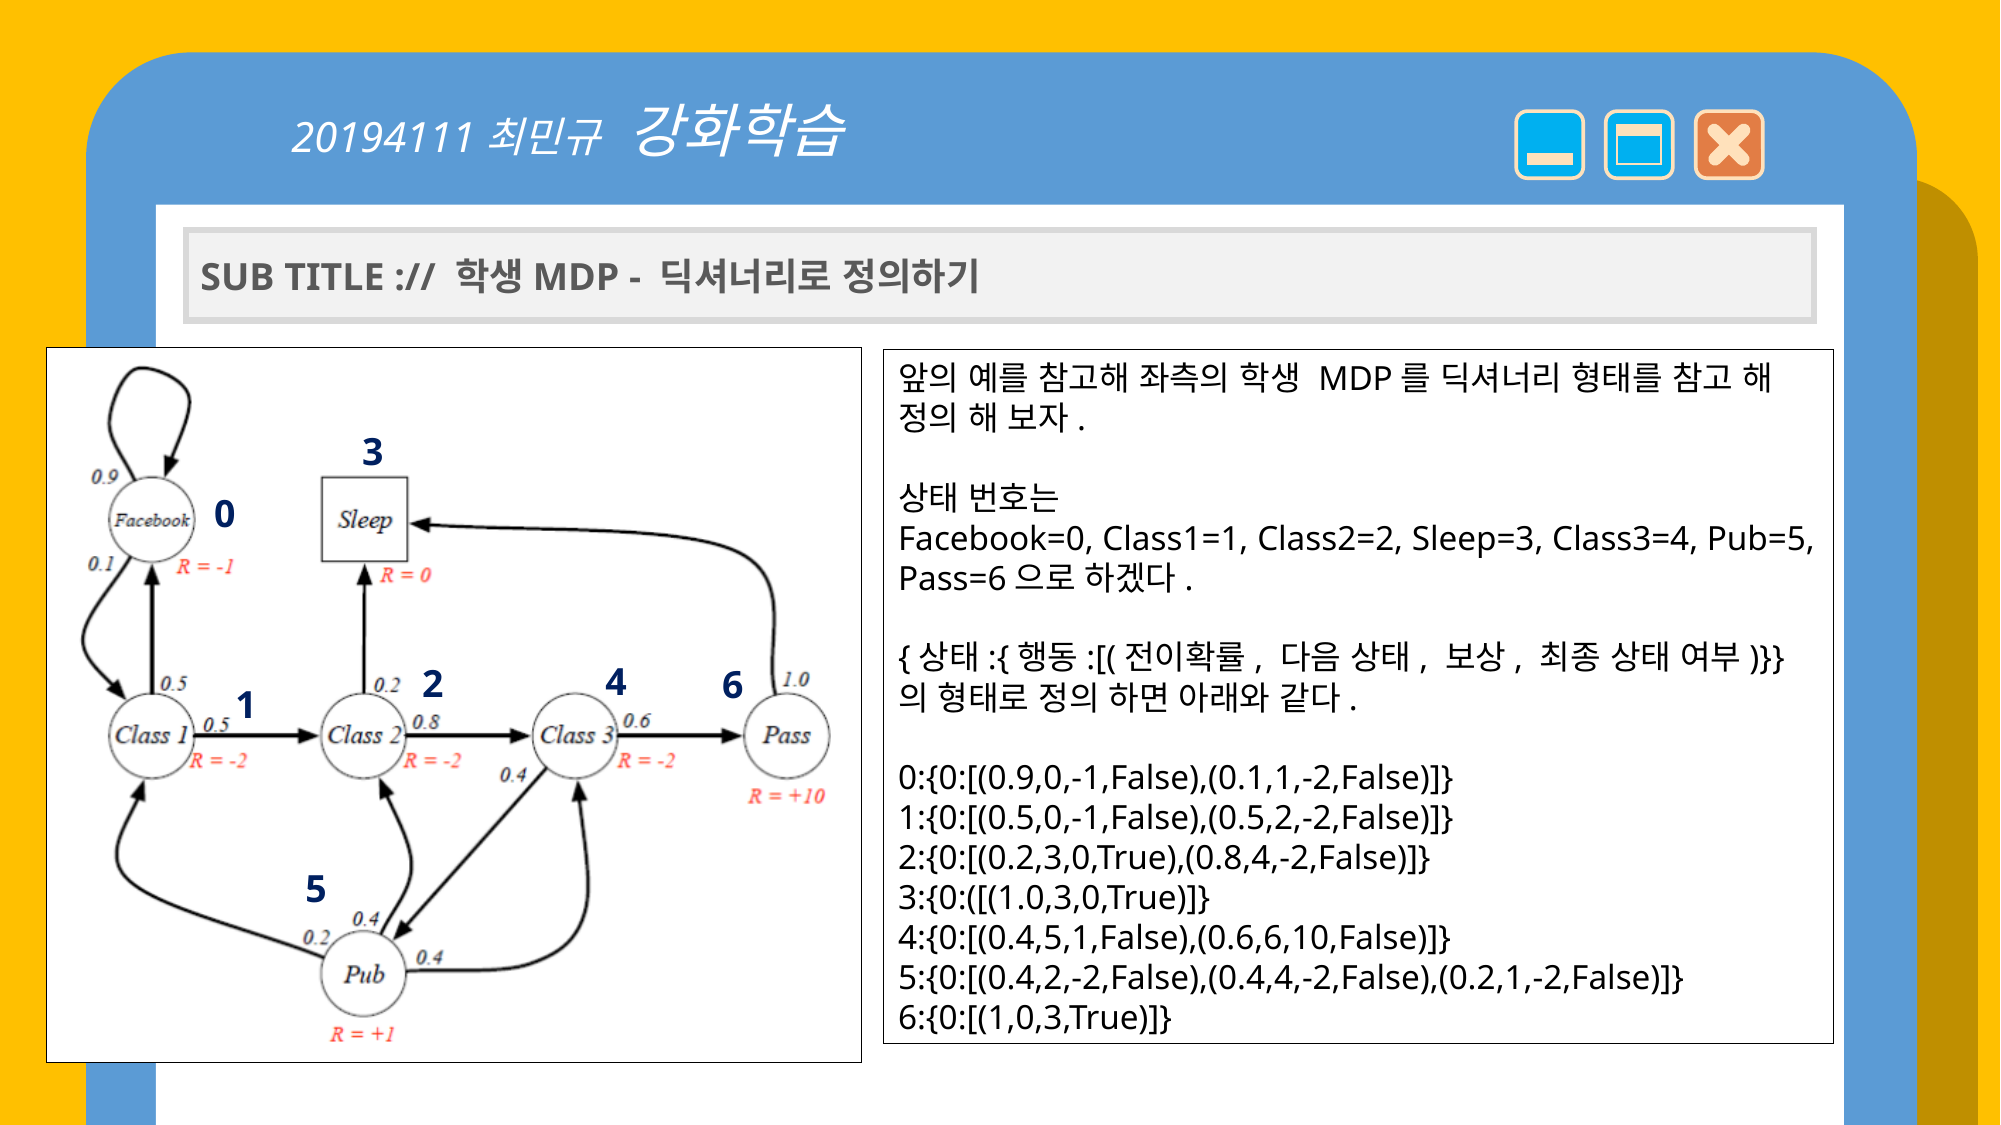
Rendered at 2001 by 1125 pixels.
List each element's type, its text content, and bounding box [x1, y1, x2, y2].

text_box 앞의 예를 참고해 좌측의 학생 MDP를 딕셔너리 형태를 참고 해 정의 해 보자. 상태 번호는 Facebook=0, Class1=1, Class2=2, Sleep=3, Class3=4, Pub=5, Pass=6으로 하겠다. {상태:{행동:[(전이확률, 다음 상태, 보상, 최종 상태 여부)}} 의 형태로 정의 하면 아래와 같다. 0:{0:[(0.9,0,-1,False),(0.1,1,-2,False)]} 1:{0:[(0.5,0,-1,False),(0.5,2,-2,False)]} 2:{0:[(0.2,3,0,True),(0.8,4,-2,False)]} 3:{0:([(1.0,3,0,True)]} 4:{0:[(0.4,5,1,False),(0.6,6,10,False)]} 5:{0:[(0.4,2,-2,False),(0.4,4,-2,False),(0.2,1,-2,False)]} 6:{0:[(1,0,3,True)]} [883, 349, 1834, 1044]
text_box 20194111최민규 강화학습 [276, 86, 1102, 217]
picture [46, 347, 862, 1063]
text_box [1516, 111, 1763, 179]
text_box SUB TITLE :// 학생MDP - 딕셔너리로 정의하기 [185, 229, 1815, 322]
text_box [155, 204, 1845, 1125]
text_box [85, 51, 1919, 1125]
text_box [1919, 179, 1979, 1125]
text_box [125, 77, 1874, 170]
